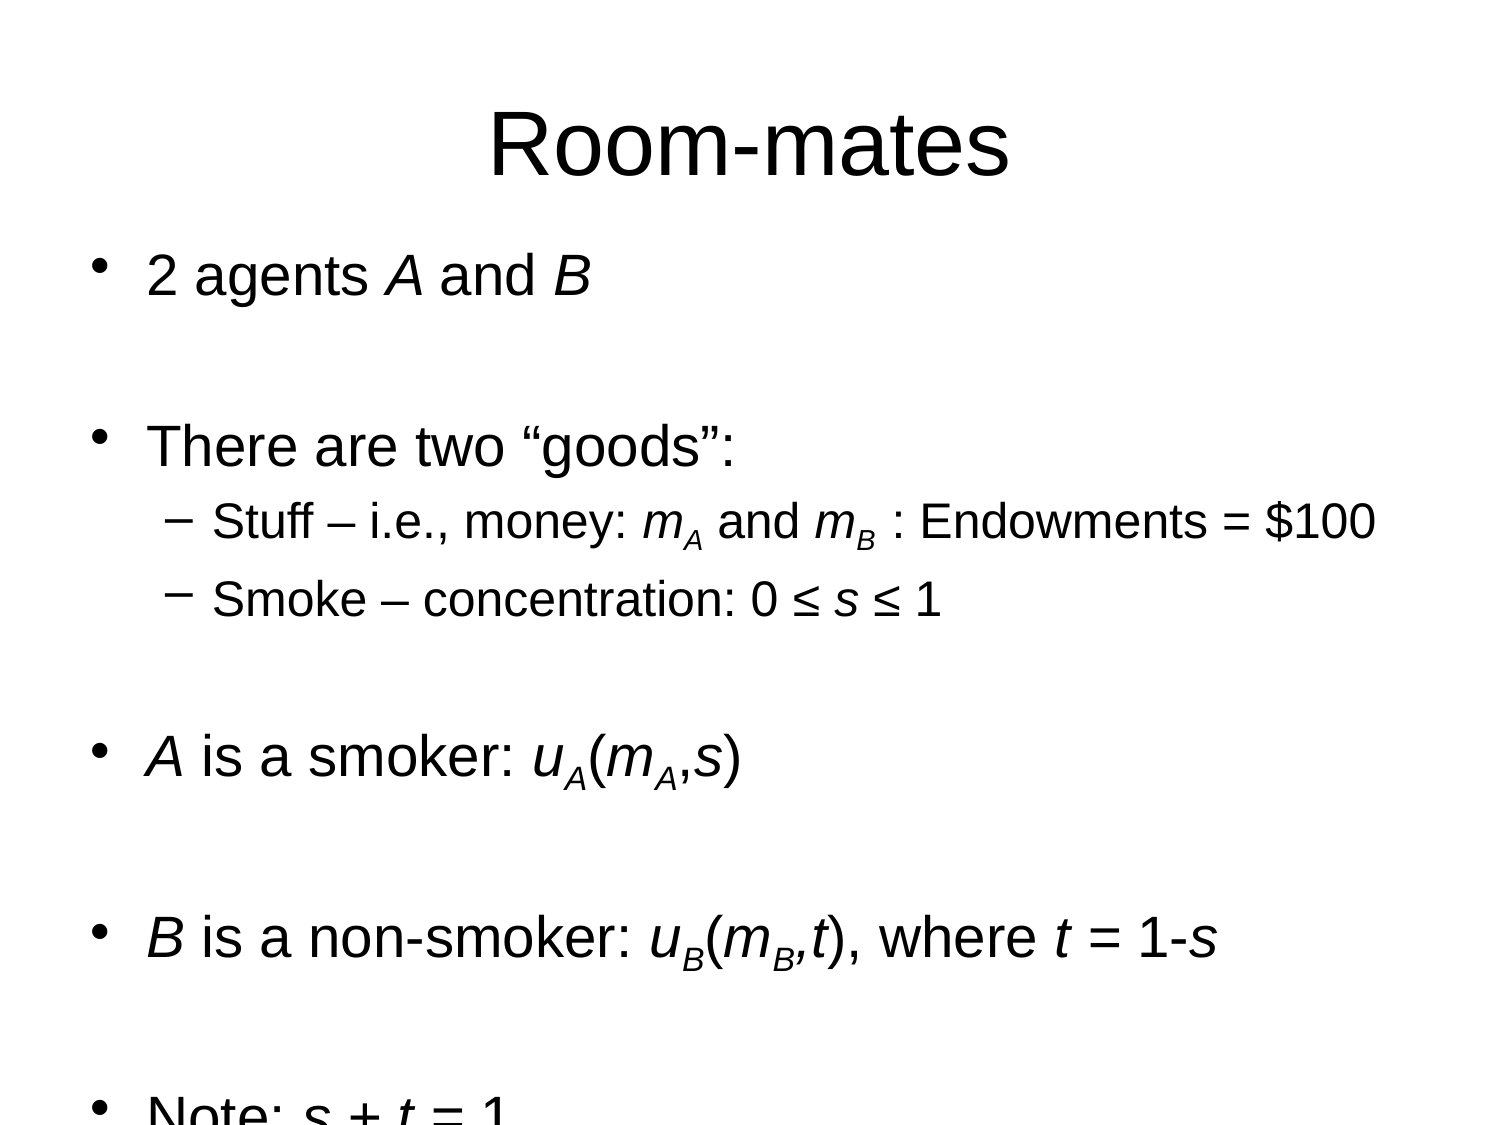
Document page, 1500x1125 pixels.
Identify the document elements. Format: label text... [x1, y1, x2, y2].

title Room-mates [75, 45, 1425, 229]
list 2 agents A and B There are two “goods”: Stuff – i.e., money: mA and mB : Endowments = $100 Smoke – concentration: 0 ≤ s ≤ 1 A is a smoker: uA(mA,s) B is a non-smoker: uB(mB,t), where t = 1-s Note: s + t = 1 [75, 229, 1425, 1093]
